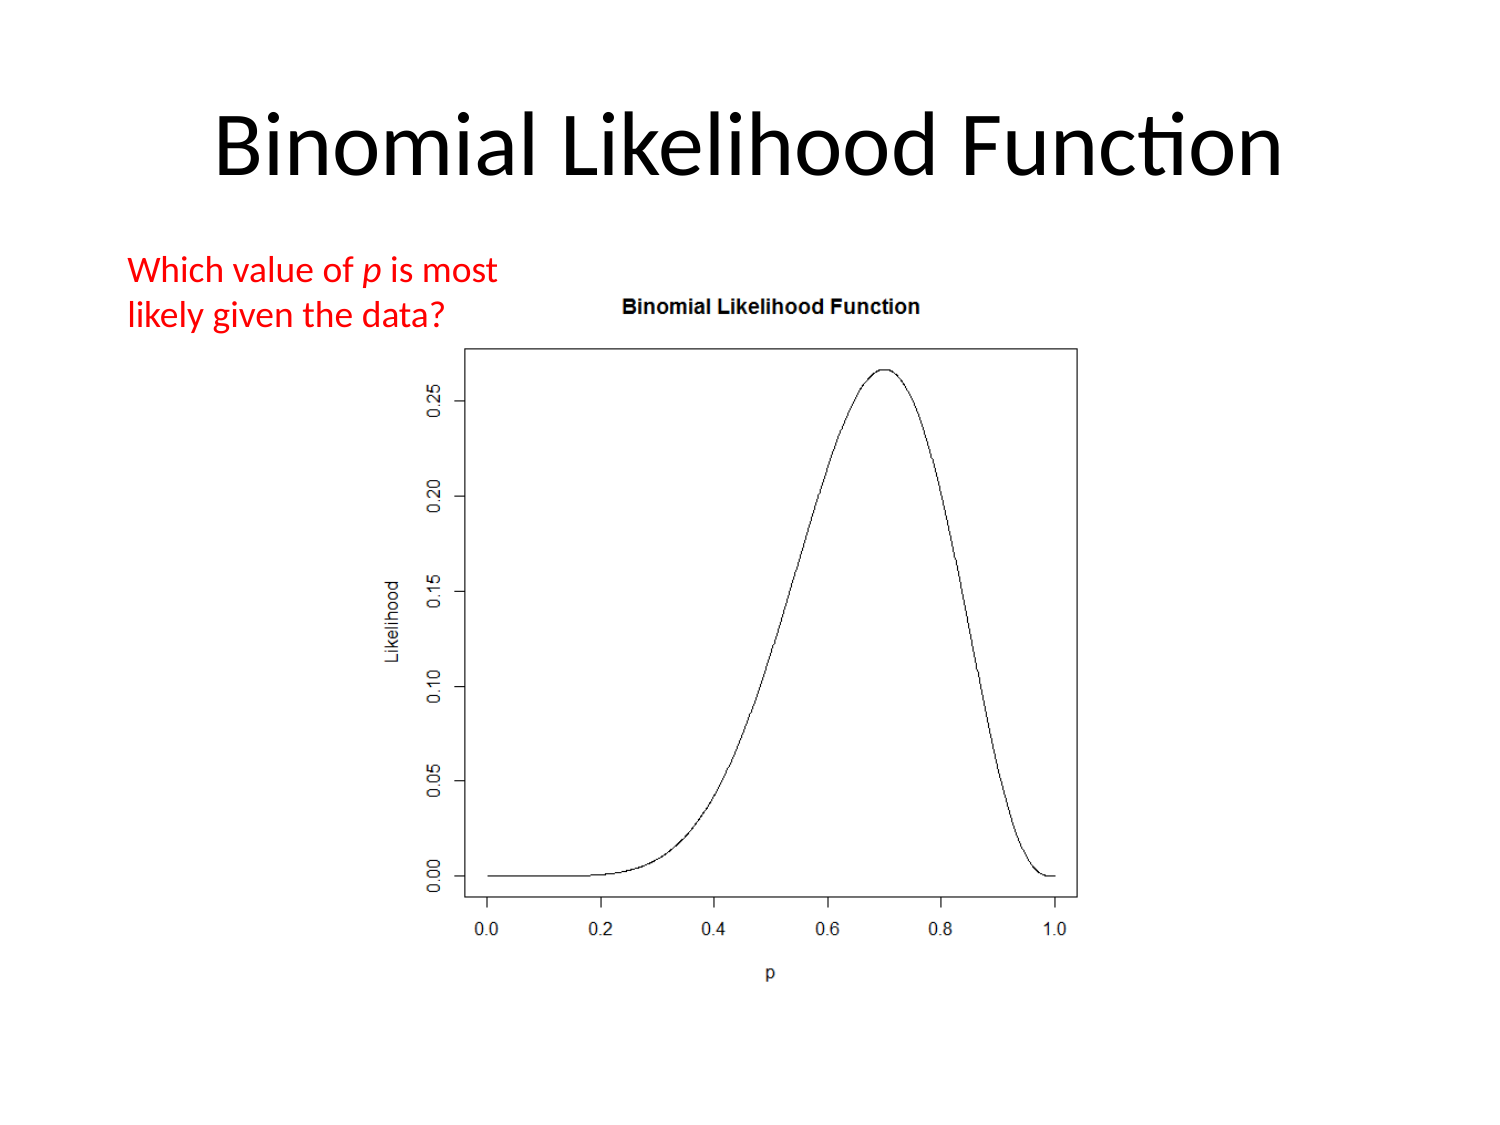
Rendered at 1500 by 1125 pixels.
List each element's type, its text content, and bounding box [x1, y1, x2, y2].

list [377, 262, 1123, 1006]
title Binomial Likelihood Function [75, 45, 1425, 233]
text_box Which value of p is most likely given the data? [112, 237, 575, 343]
